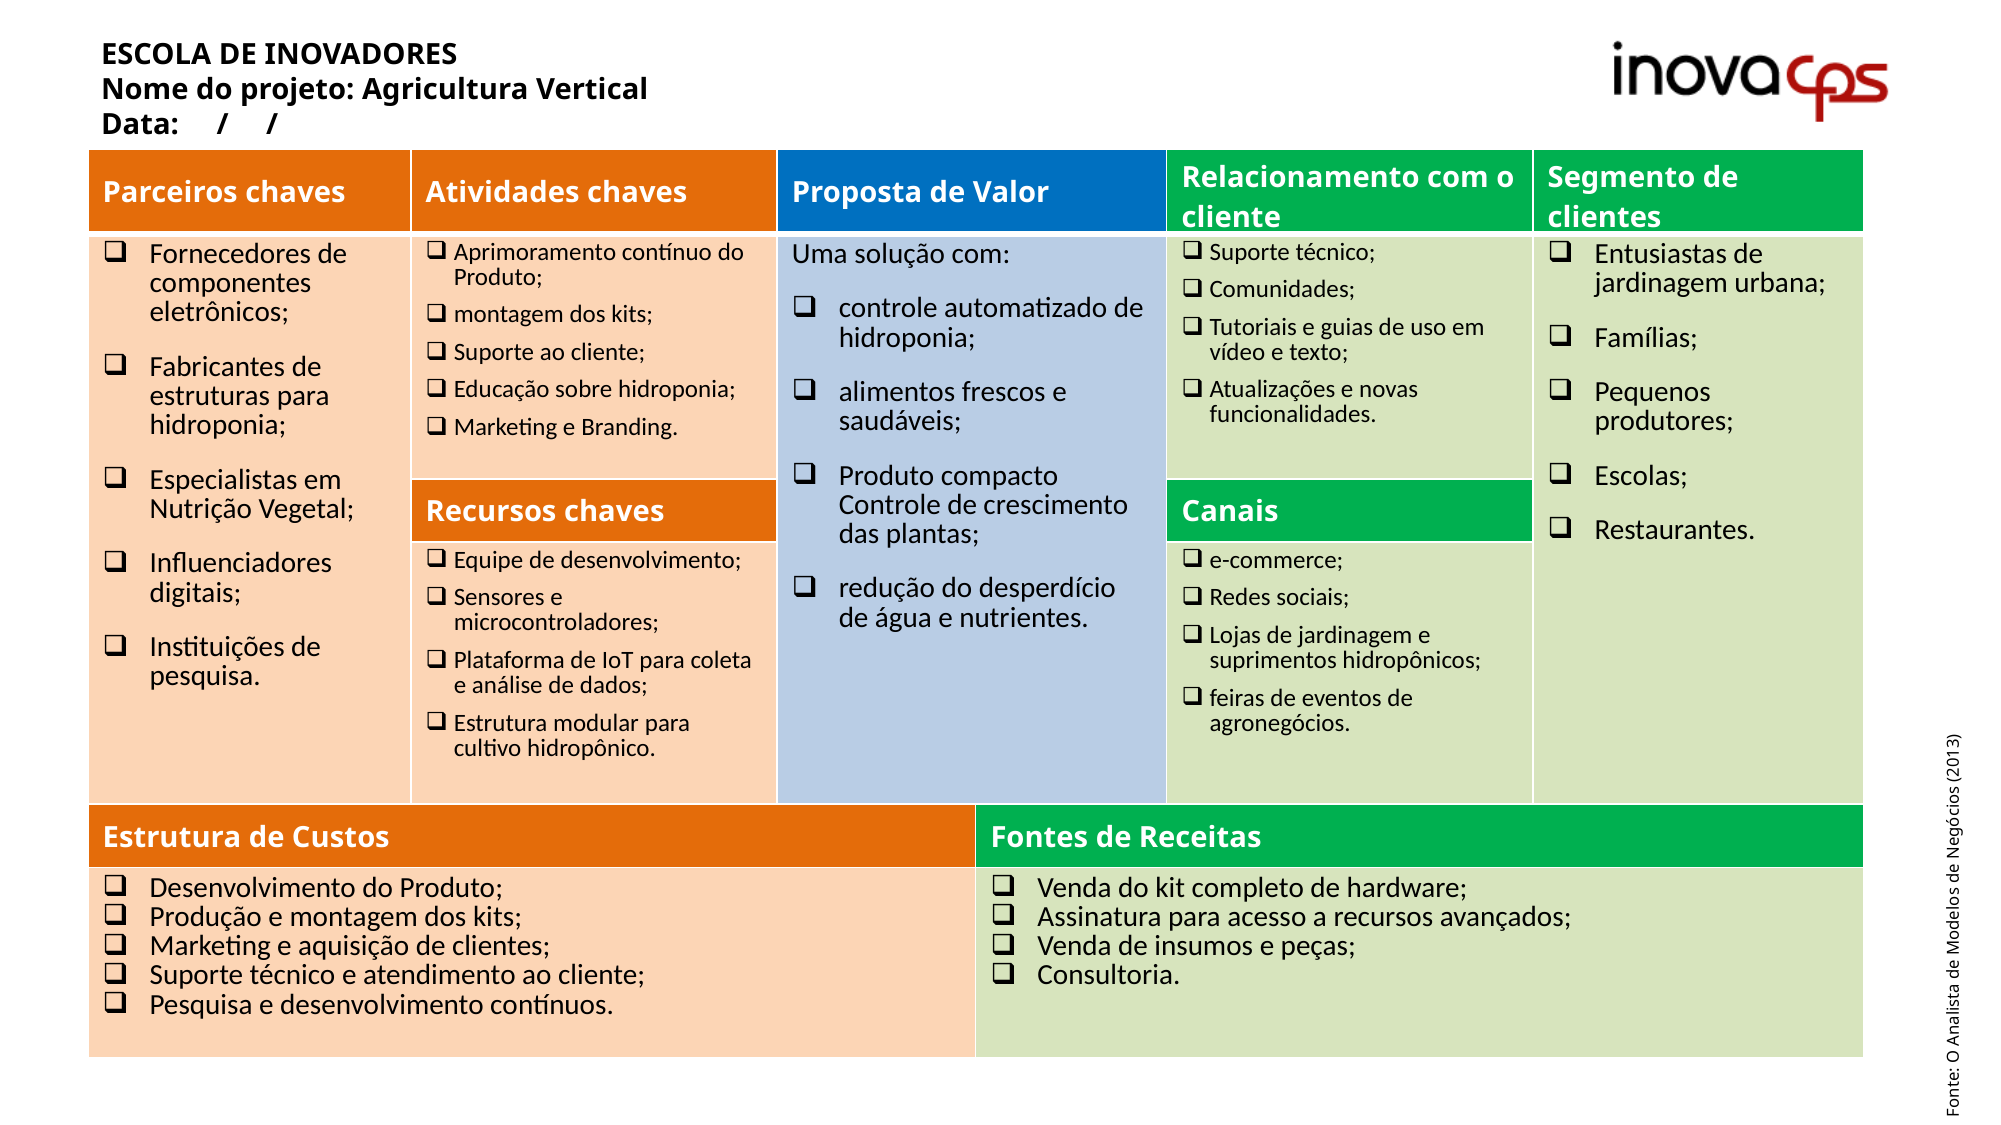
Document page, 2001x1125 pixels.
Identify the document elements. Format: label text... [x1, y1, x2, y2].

table_header Atividades chaves [412, 150, 776, 231]
table_cell Aprimoramento contínuo do Produto; montagem dos kits; Suporte ao cliente; Educação sobre hidroponia; Marketing e Branding. [412, 237, 776, 478]
picture [1583, 27, 1920, 136]
table_cell Entusiastas de jardinagem urbana; Famílias; Pequenos produtores; Escolas; Restaurantes. [1534, 237, 1863, 803]
table_cell Suporte técnico; Comunidades; Tutoriais e guias de uso em vídeo e texto; Atualizações e novas funcionalidades. [1167, 237, 1532, 478]
table_cell Fornecedores de componentes eletrônicos; Fabricantes de estruturas para hidroponia; Especialistas em Nutrição Vegetal; Influenciadores digitais; Instituições de pesquisa. [89, 237, 410, 803]
table_cell Uma solução com: controle automatizado de hidroponia; alimentos frescos e saudáveis; Produto compacto Controle de crescimento das plantas; redução do desperdício de água e nutrientes. [778, 237, 1166, 803]
table_cell Equipe de desenvolvimento; Sensores e microcontroladores; Plataforma de IoT para coleta e análise de dados; Estrutura modular para cultivo hidropônico. [412, 543, 776, 803]
table_header Proposta de Valor [778, 150, 1166, 231]
table_cell Fontes de Receitas [976, 805, 1863, 867]
table_cell Recursos chaves [412, 480, 776, 541]
table_cell e-commerce; Redes sociais; Lojas de jardinagem e suprimentos hidropônicos; feiras de eventos de agronegócios. [1167, 543, 1532, 803]
table_header Relacionamento com o cliente [1167, 150, 1532, 231]
text_box Fonte: O Analista de Modelos de Negócios (2013) [1935, 381, 1970, 1125]
table_header Parceiros chaves [89, 150, 410, 231]
table_cell Desenvolvimento do Produto; Produção e montagem dos kits; Marketing e aquisição de clientes; Suporte técnico e atendimento ao cliente; Pesquisa e desenvolvimento contínuos. [89, 868, 975, 1057]
table_cell Estrutura de Custos [89, 805, 975, 867]
table_cell Venda do kit completo de hardware; Assinatura para acesso a recursos avançados; Venda de insumos e peças; Consultoria. [976, 868, 1863, 1057]
table_cell Canais [1167, 480, 1532, 541]
table_header Segmento de clientes [1534, 150, 1863, 231]
text_box ESCOLA DE INOVADORES Nome do projeto: Agricultura Vertical Data: / / [86, 27, 1348, 148]
